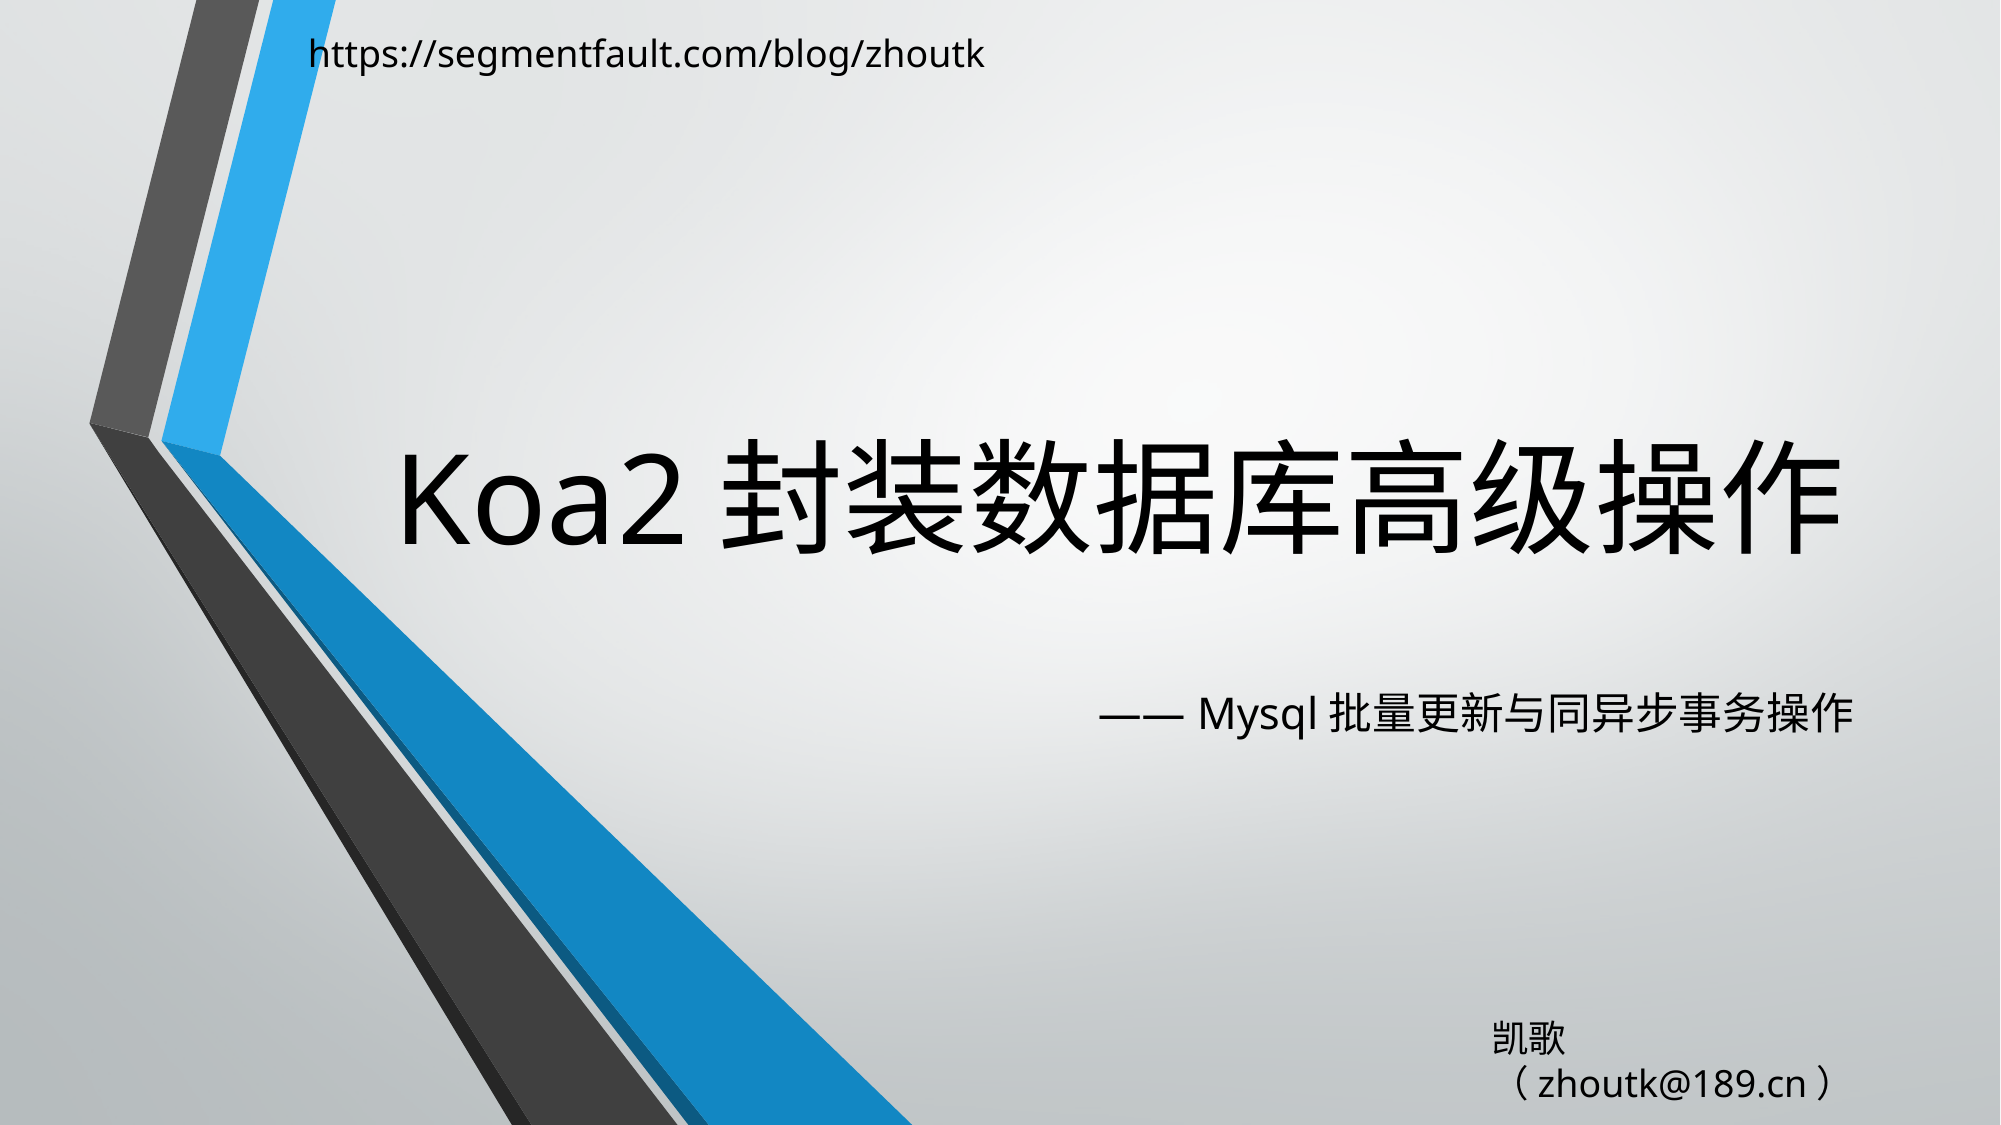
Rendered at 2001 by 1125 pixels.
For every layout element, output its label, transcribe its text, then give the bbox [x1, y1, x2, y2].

title Koa2封装数据库高级操作 [331, 147, 1887, 577]
subtitle —— Mysql批量更新与同异步事务操作 [722, 678, 1869, 906]
text_box https://segmentfault.com/blog/zhoutk [293, 22, 1001, 83]
text_box 凯歌（zhoutk@189.cn） [1476, 1007, 1887, 1113]
